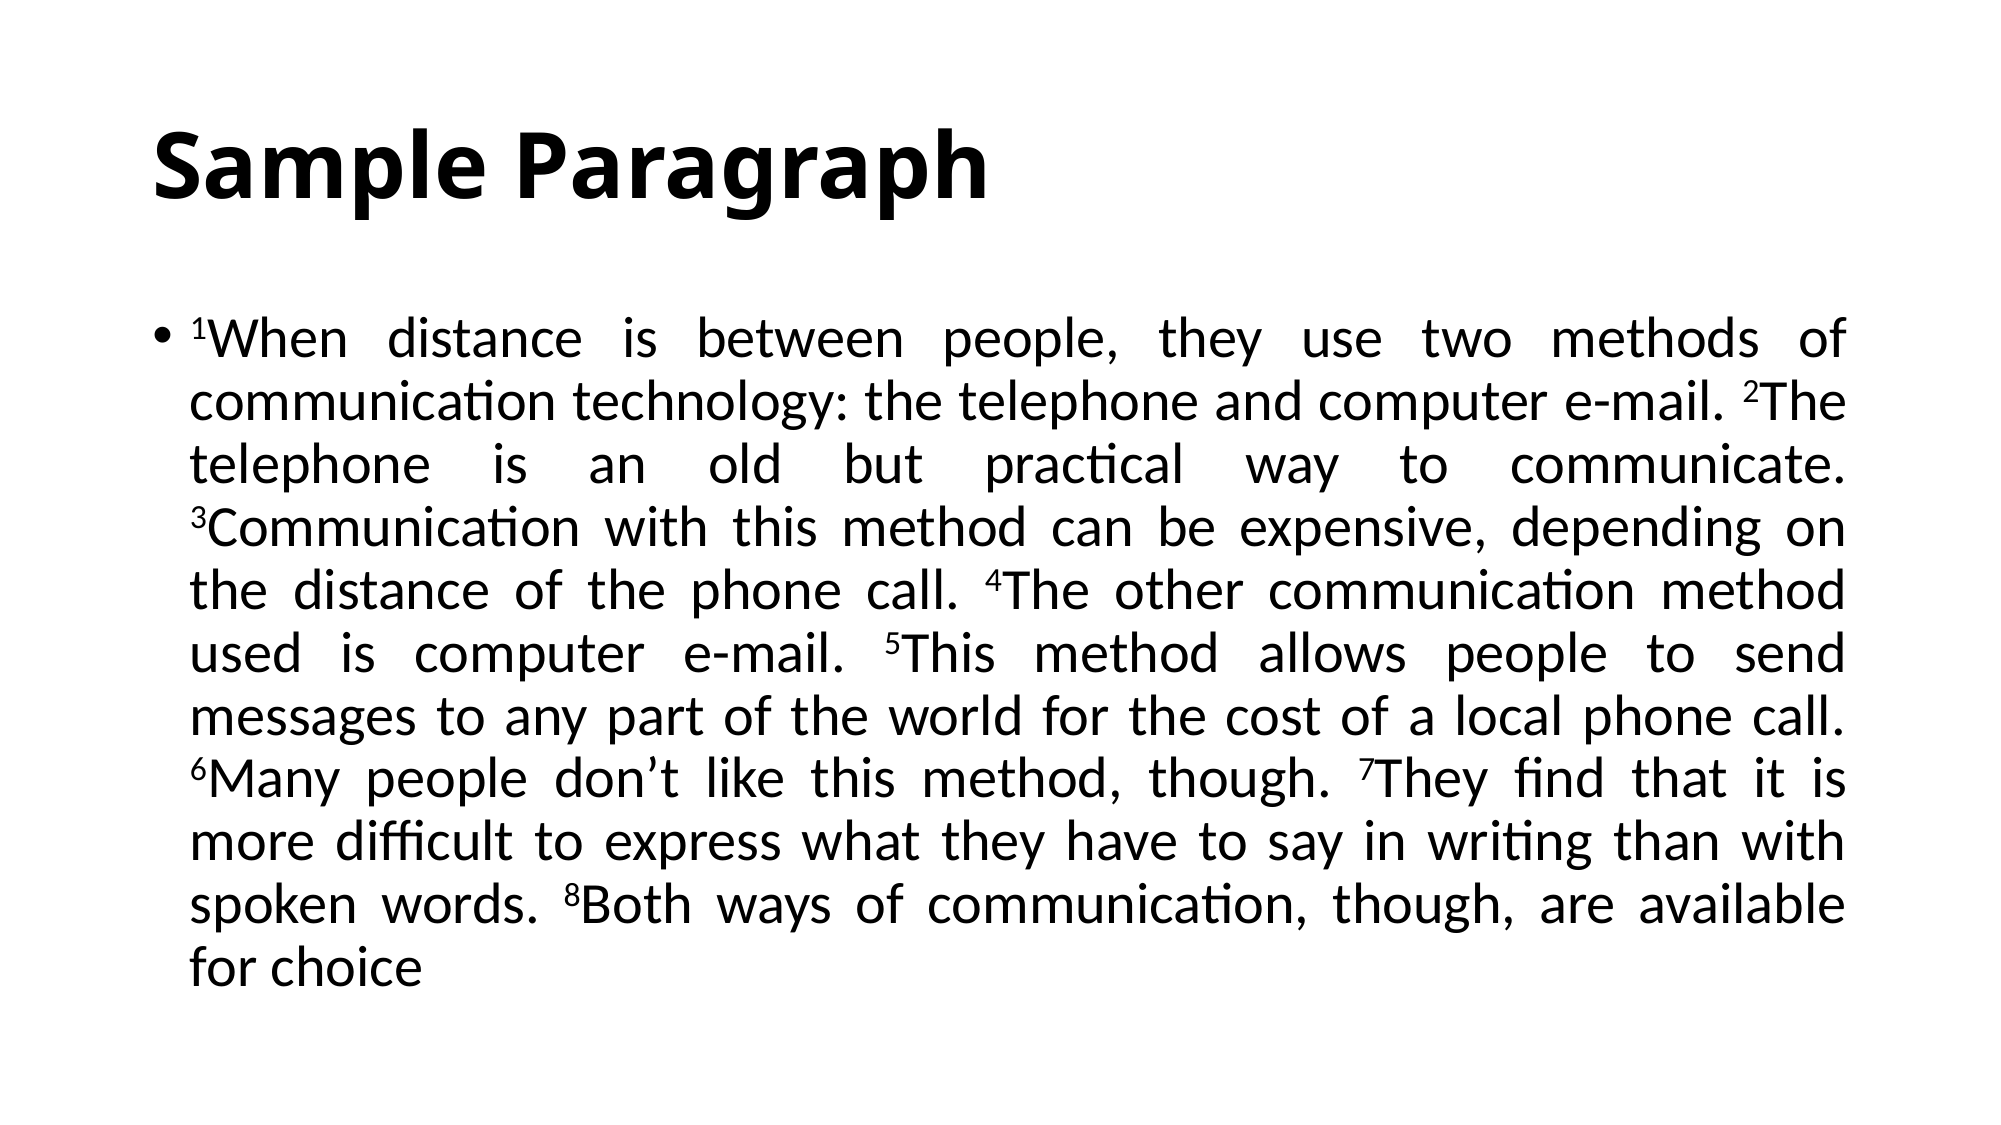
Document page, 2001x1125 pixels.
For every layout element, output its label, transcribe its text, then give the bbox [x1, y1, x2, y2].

title Sample Paragraph [137, 59, 1863, 278]
list 1When distance is between people, they use two methods of communication technology: the telephone and computer e-mail. 2The telephone is an old but practical way to communicate. 3Communication with this method can be expensive, depending on the distance of the phone call. 4The other communication method used is computer e-mail. 5This method allows people to send messages to any part of the world for the cost of a local phone call. 6Many people don’t like this method, though. 7They find that it is more difficult to express what they have to say in writing than with spoken words. 8Both ways of communication, though, are available for choice [137, 299, 1863, 1014]
